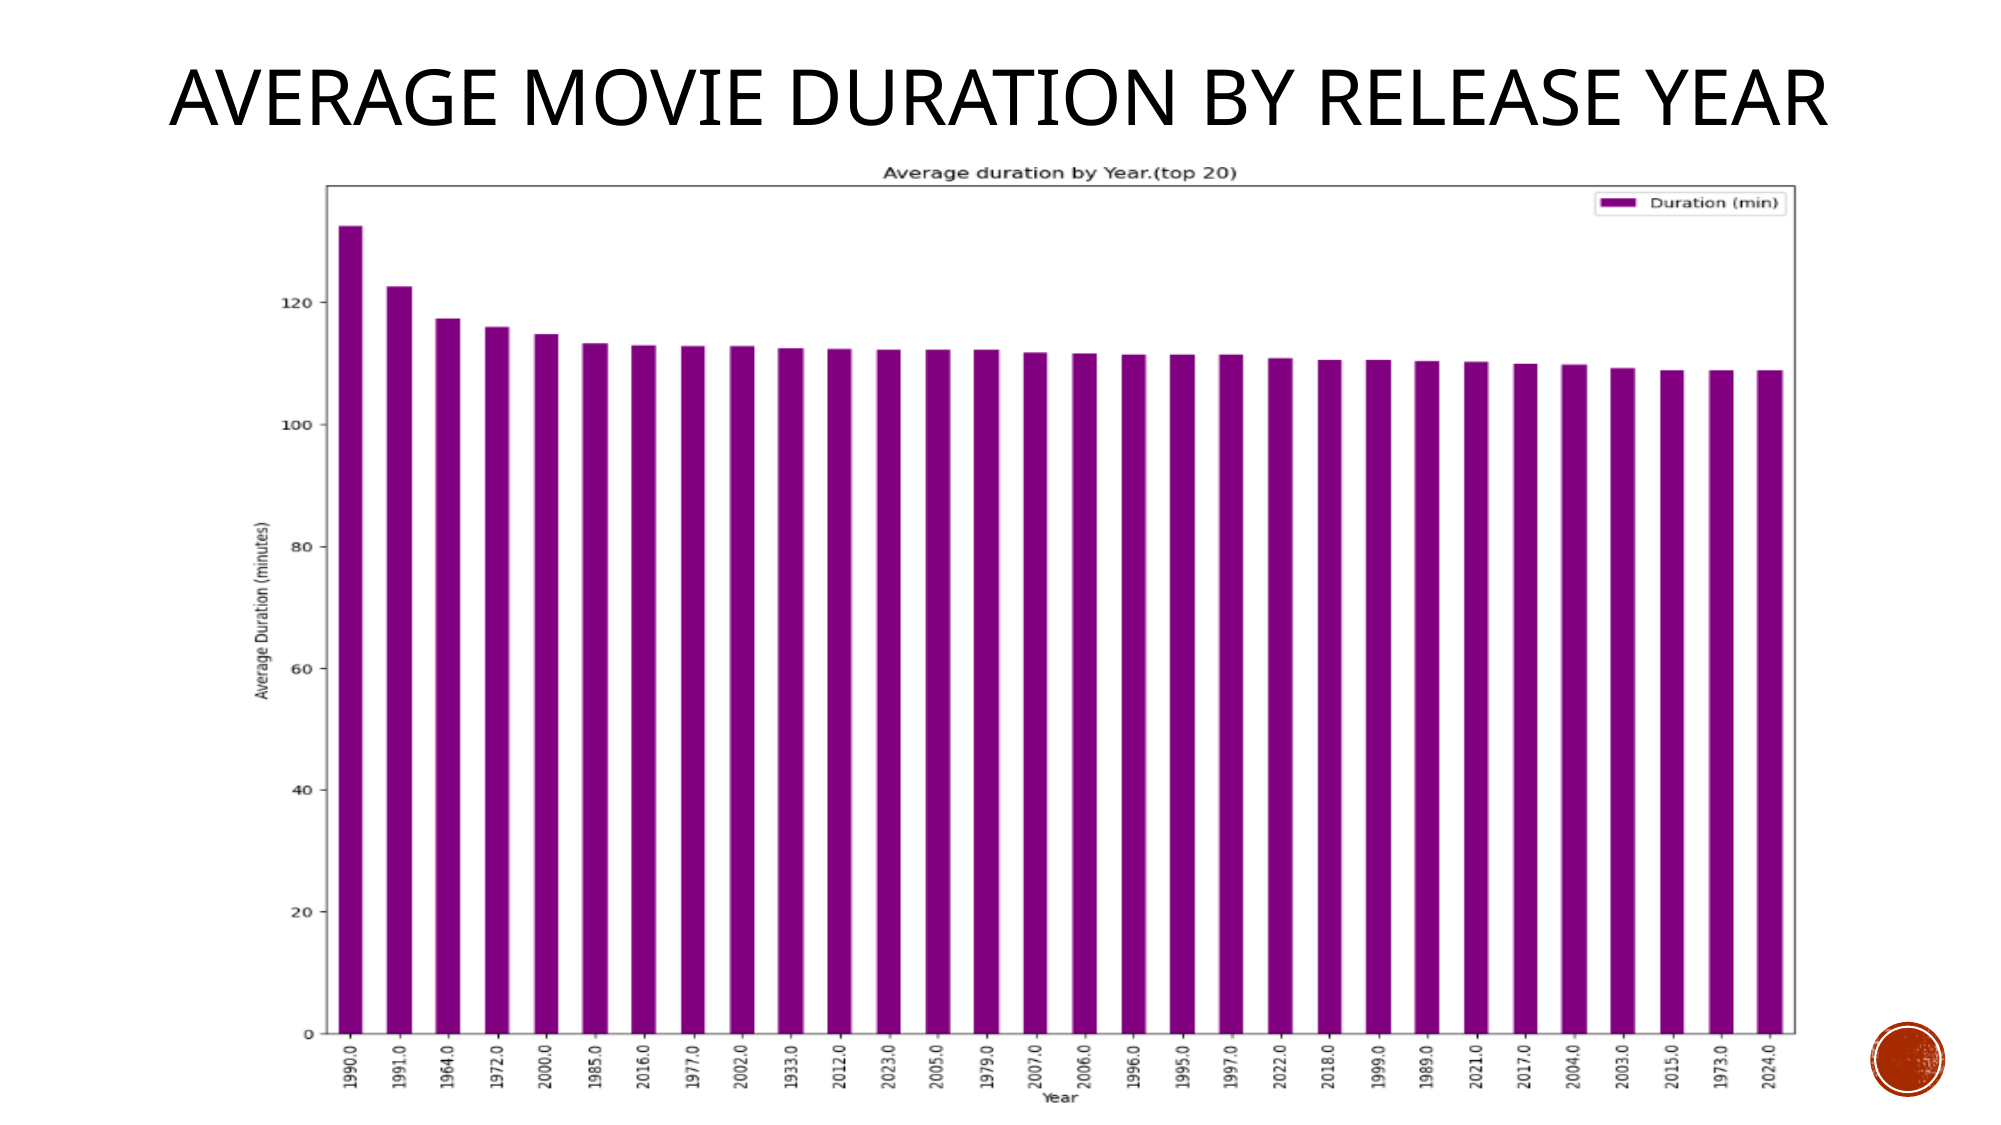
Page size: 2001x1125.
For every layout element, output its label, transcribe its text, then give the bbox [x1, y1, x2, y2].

title Average Movie Duration by Release Year [107, 33, 1893, 167]
picture [193, 167, 1807, 1125]
